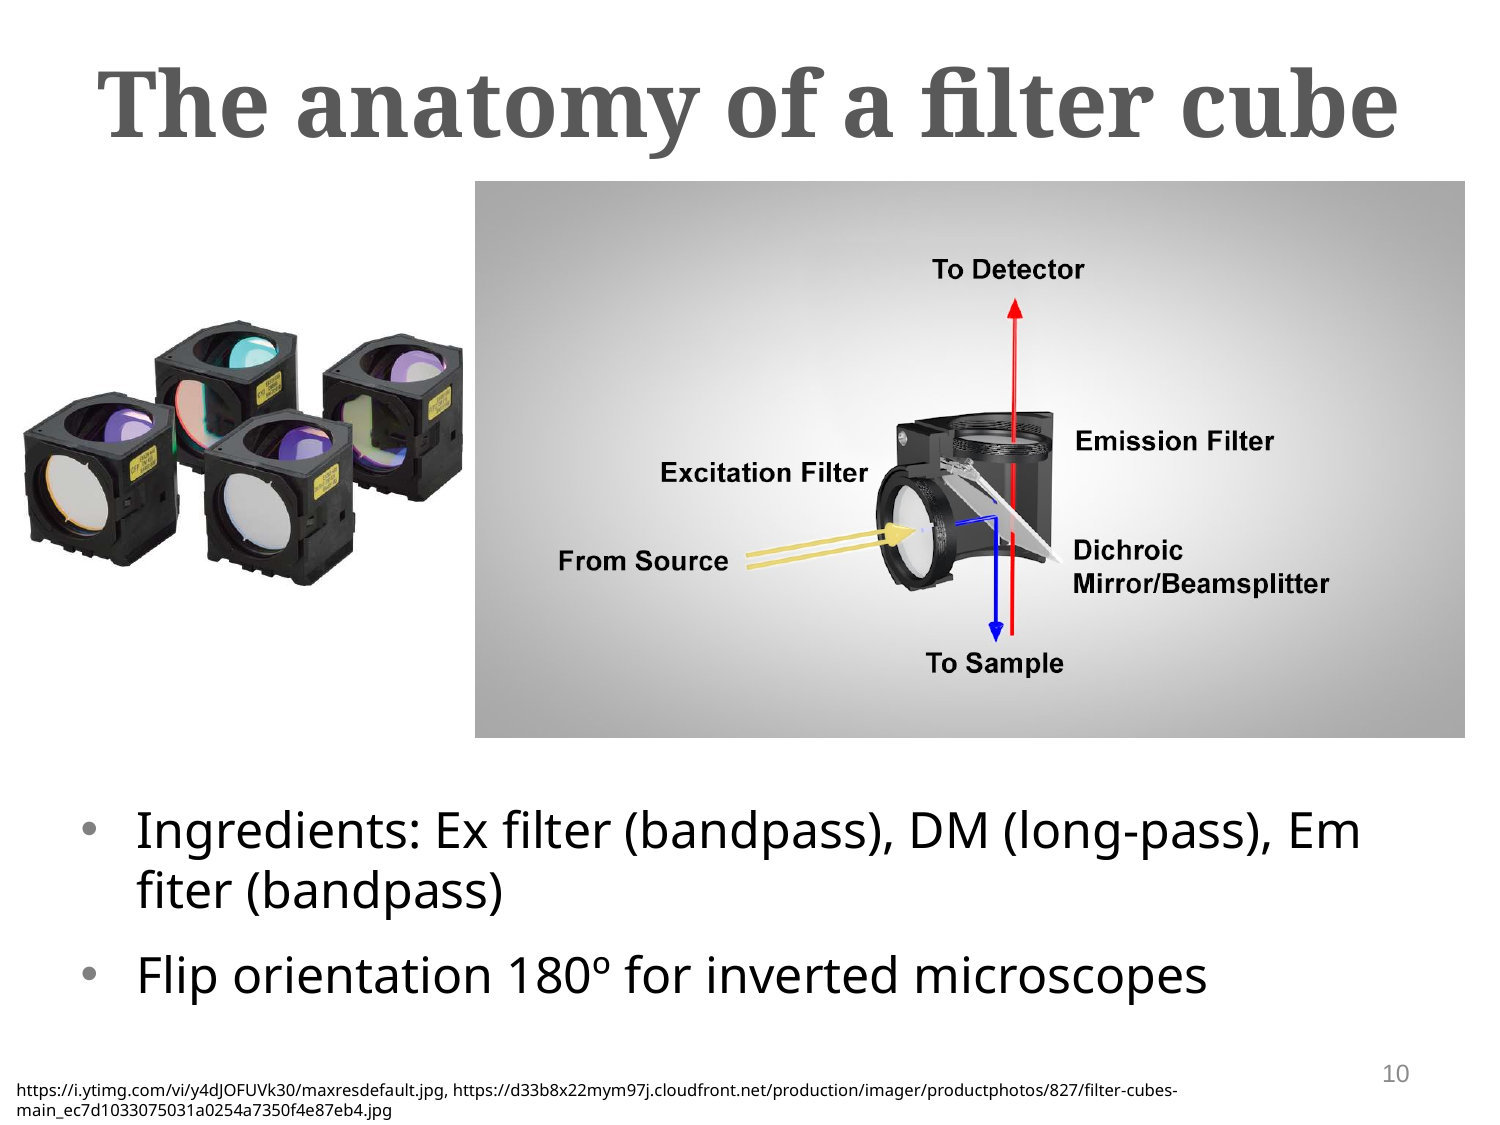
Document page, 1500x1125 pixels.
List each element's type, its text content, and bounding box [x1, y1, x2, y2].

text_box Ingredients: Ex filter (bandpass), DM (long-pass), Em fiter (bandpass) Flip orientation 180º for inverted microscopes [65, 790, 1435, 1043]
picture [23, 319, 464, 586]
text_box The anatomy of a filter cube [0, 6, 1500, 194]
slide_number 10 [1074, 1043, 1425, 1072]
picture [475, 180, 1465, 738]
text_box https://i.ytimg.com/vi/y4dJOFUVk30/maxresdefault.jpg, https://d33b8x22mym97j.cloudfront.net/production/imager/productphotos/827/filter-cubes-main_ec7d1033075031a0254a7350f4e87eb4.jpg [1, 1072, 1427, 1125]
